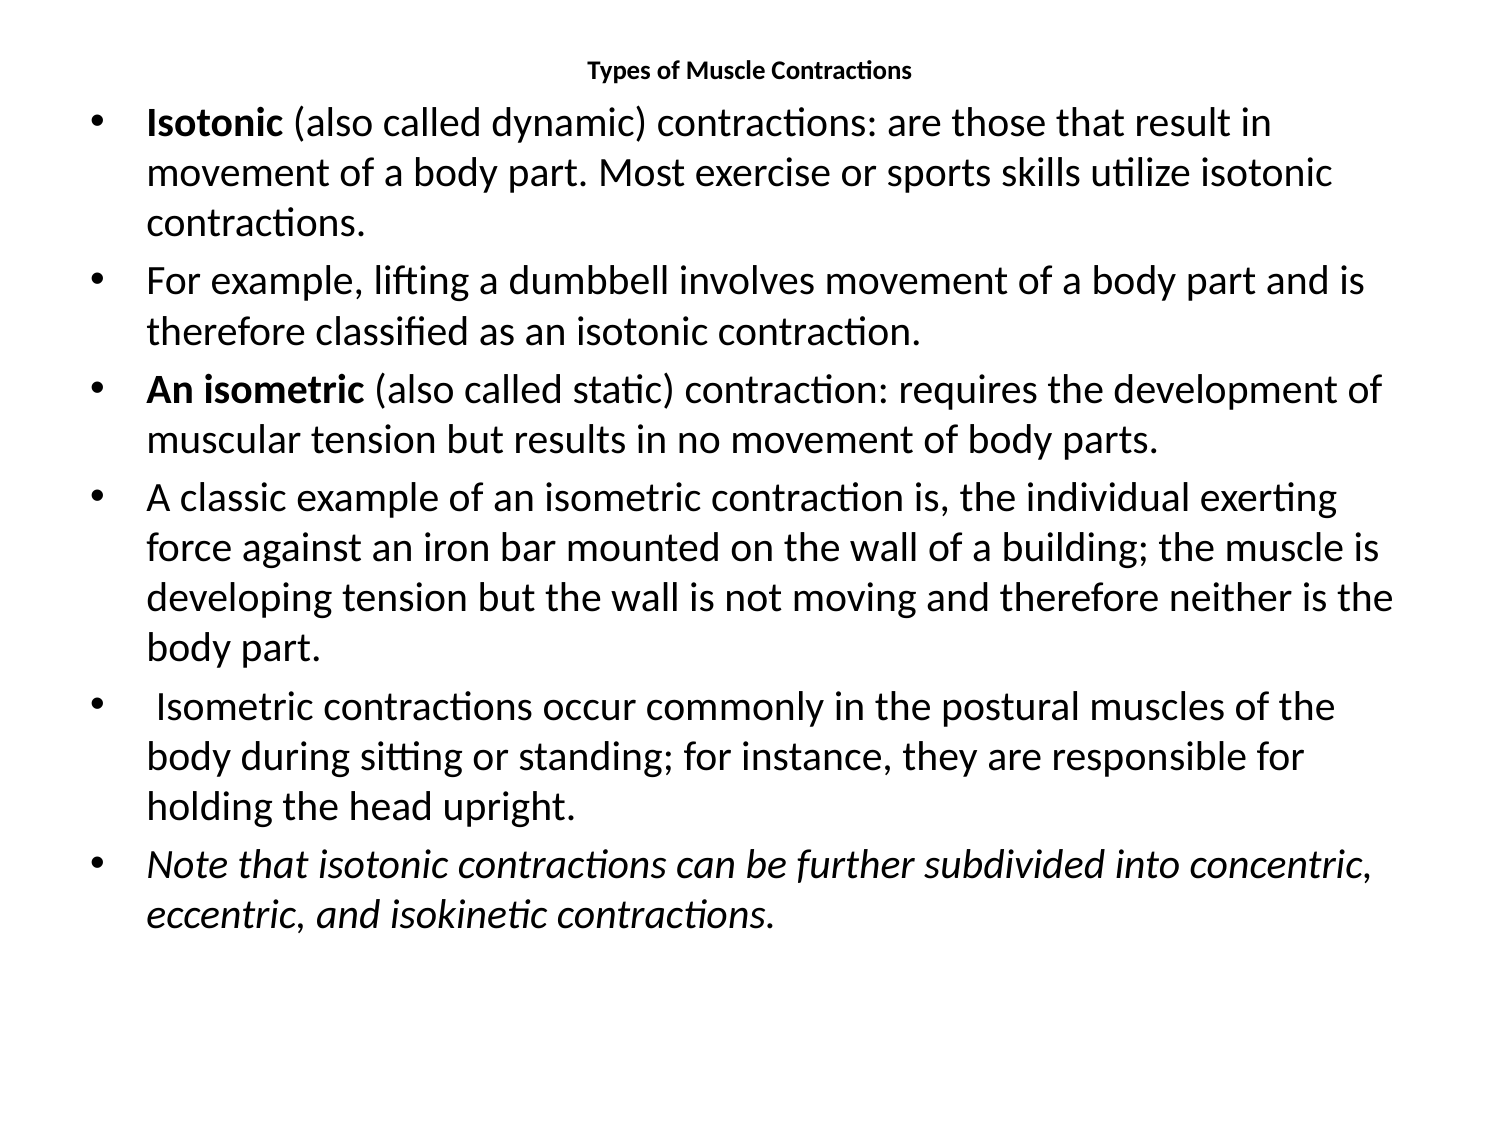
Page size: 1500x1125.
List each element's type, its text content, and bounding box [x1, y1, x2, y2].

title Types of Muscle Contractions [75, 45, 1425, 87]
list Isotonic (also called dynamic) contractions: are those that result in movement of a body part. Most exercise or sports skills utilize isotonic contractions. For example, lifting a dumbbell involves movement of a body part and is therefore classified as an isotonic contraction. An isometric (also called static) contraction: requires the development of muscular tension but results in no movement of body parts. A classic example of an isometric contraction is, the individual exerting force against an iron bar mounted on the wall of a building; the muscle is developing tension but the wall is not moving and therefore neither is the body part. Isometric contractions occur com­monly in the postural muscles of the body during sitting or standing; for instance, they are respon­sible for holding the head upright. Note that isotonic contractions can be further subdivided into concentric, eccentric, and isokinetic contractions. [75, 87, 1425, 1005]
